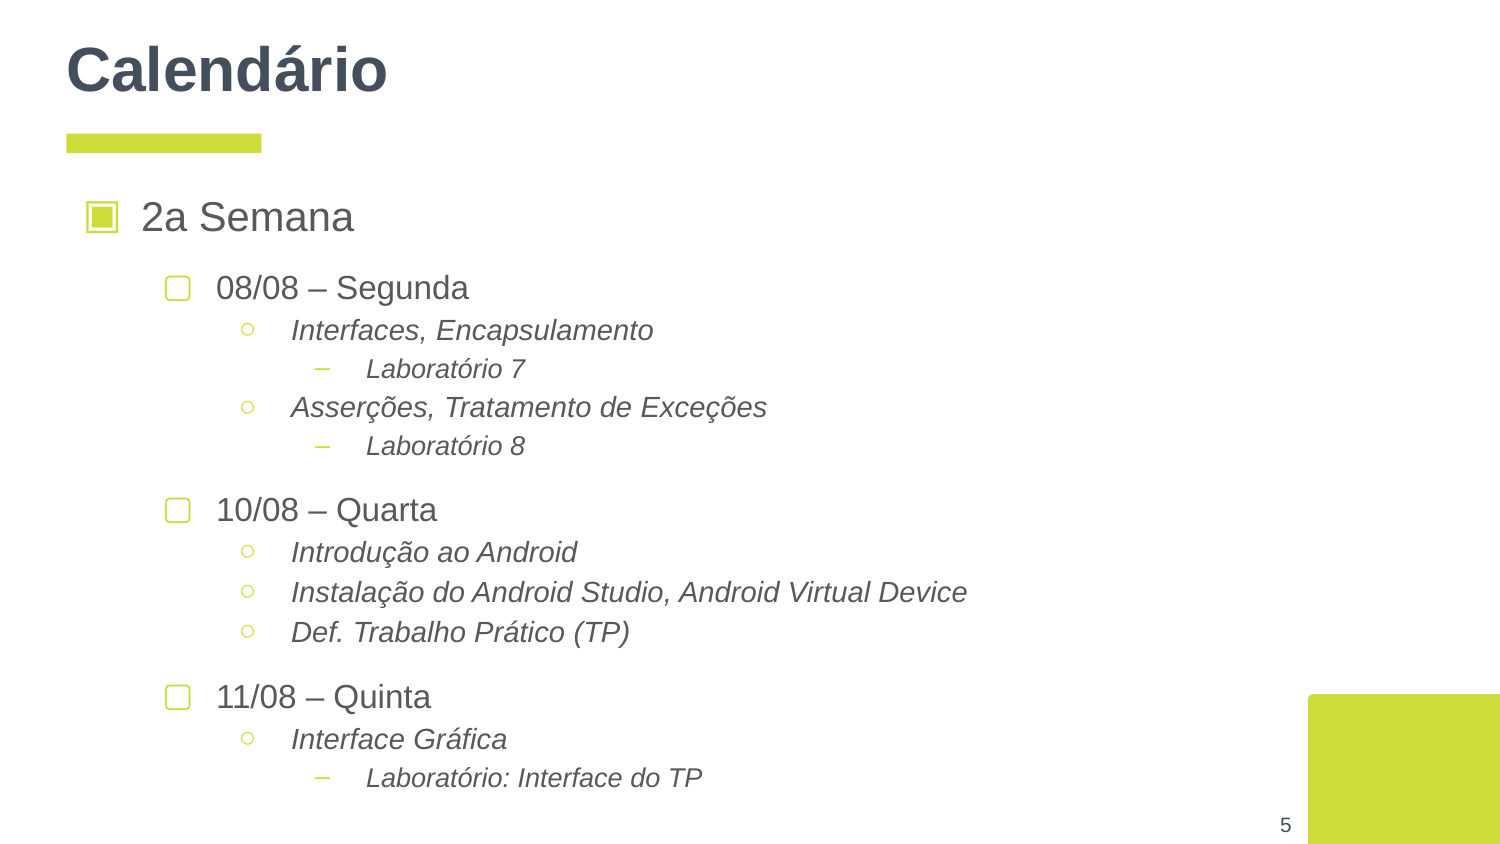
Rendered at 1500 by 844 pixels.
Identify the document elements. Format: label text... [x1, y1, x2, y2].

title Calendário [51, 0, 1449, 134]
slide_number ‹#› [1216, 791, 1307, 844]
list 2a Semana 08/08 – Segunda Interfaces, Encapsulamento Laboratório 7 Asserções, Tratamento de Exceções Laboratório 8 10/08 – Quarta Introdução ao Android Instalação do Android Studio, Android Virtual Device Def. Trabalho Prático (TP) 11/08 – Quinta Interface Gráfica Laboratório: Interface do TP [51, 166, 1449, 822]
